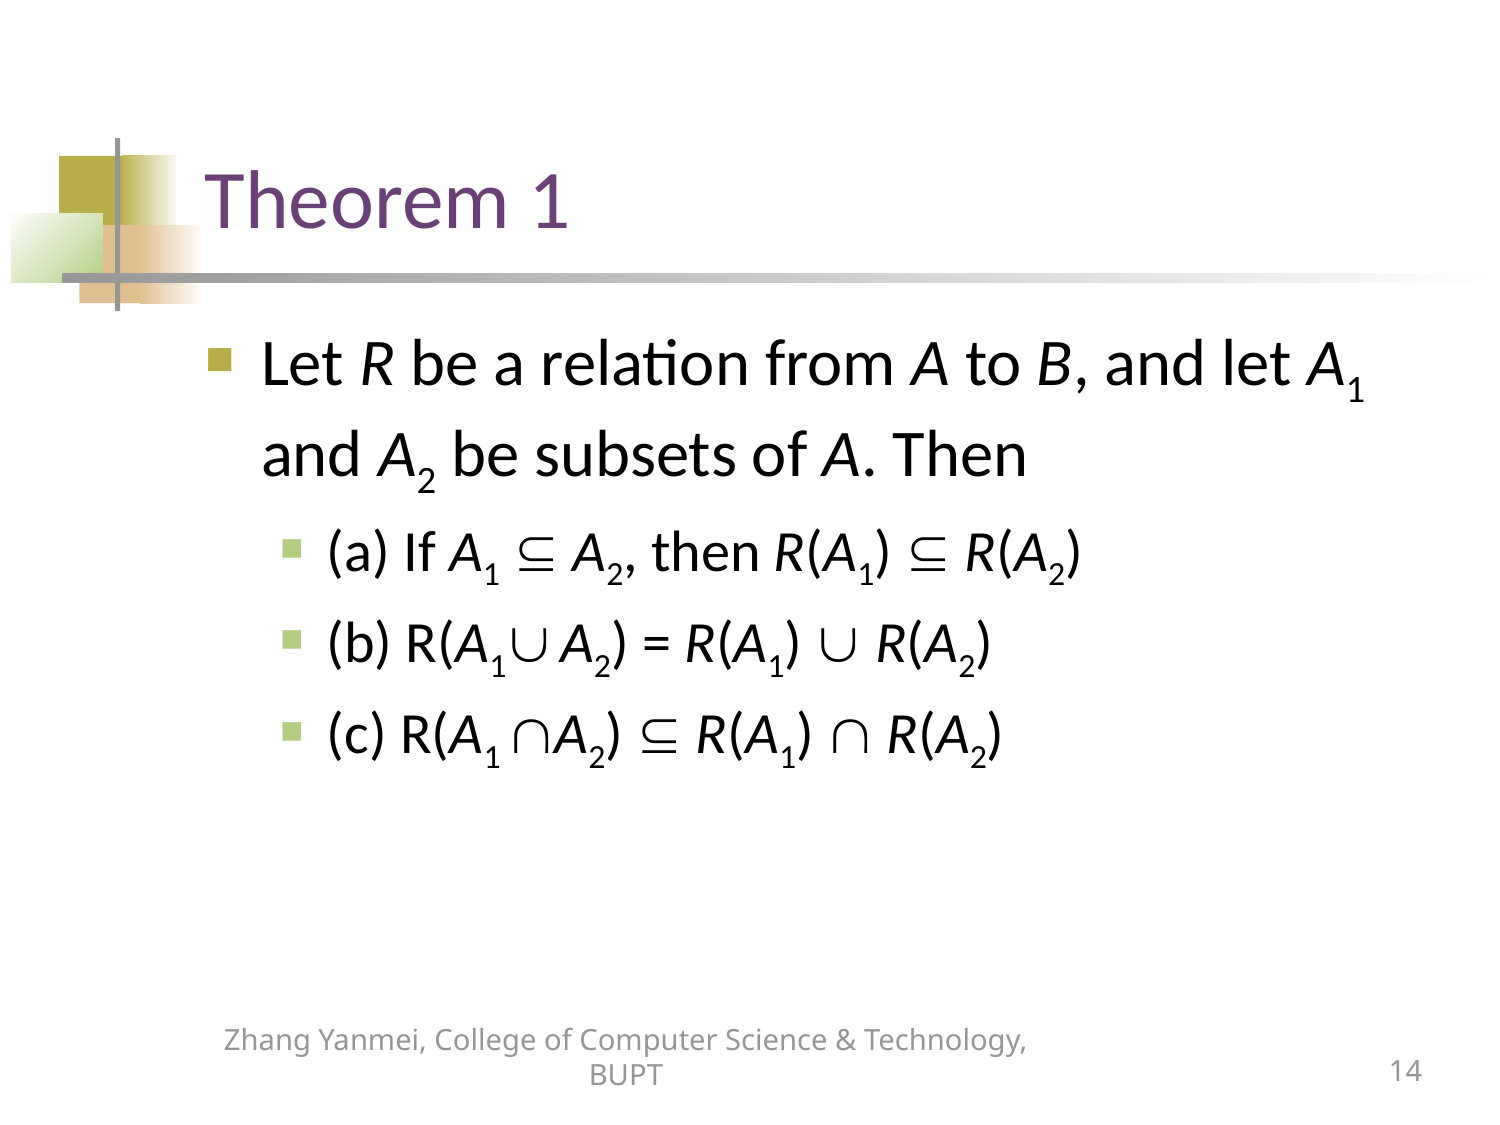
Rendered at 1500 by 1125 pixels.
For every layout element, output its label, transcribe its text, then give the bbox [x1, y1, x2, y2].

footer Zhang Yanmei, College of Computer Science & Technology, BUPT [189, 1022, 1063, 1099]
slide_number 14 [1124, 1024, 1438, 1101]
title Theorem 1 [189, 65, 1469, 253]
list Let R be a relation from A to B, and let A1 and A2 be subsets of A. Then (a) If A1  A2, then R(A1)  R(A2) (b) R(A1 A2) = R(A1)  R(A2) (c) R(A1 A2)  R(A1)  R(A2) [189, 311, 1465, 987]
